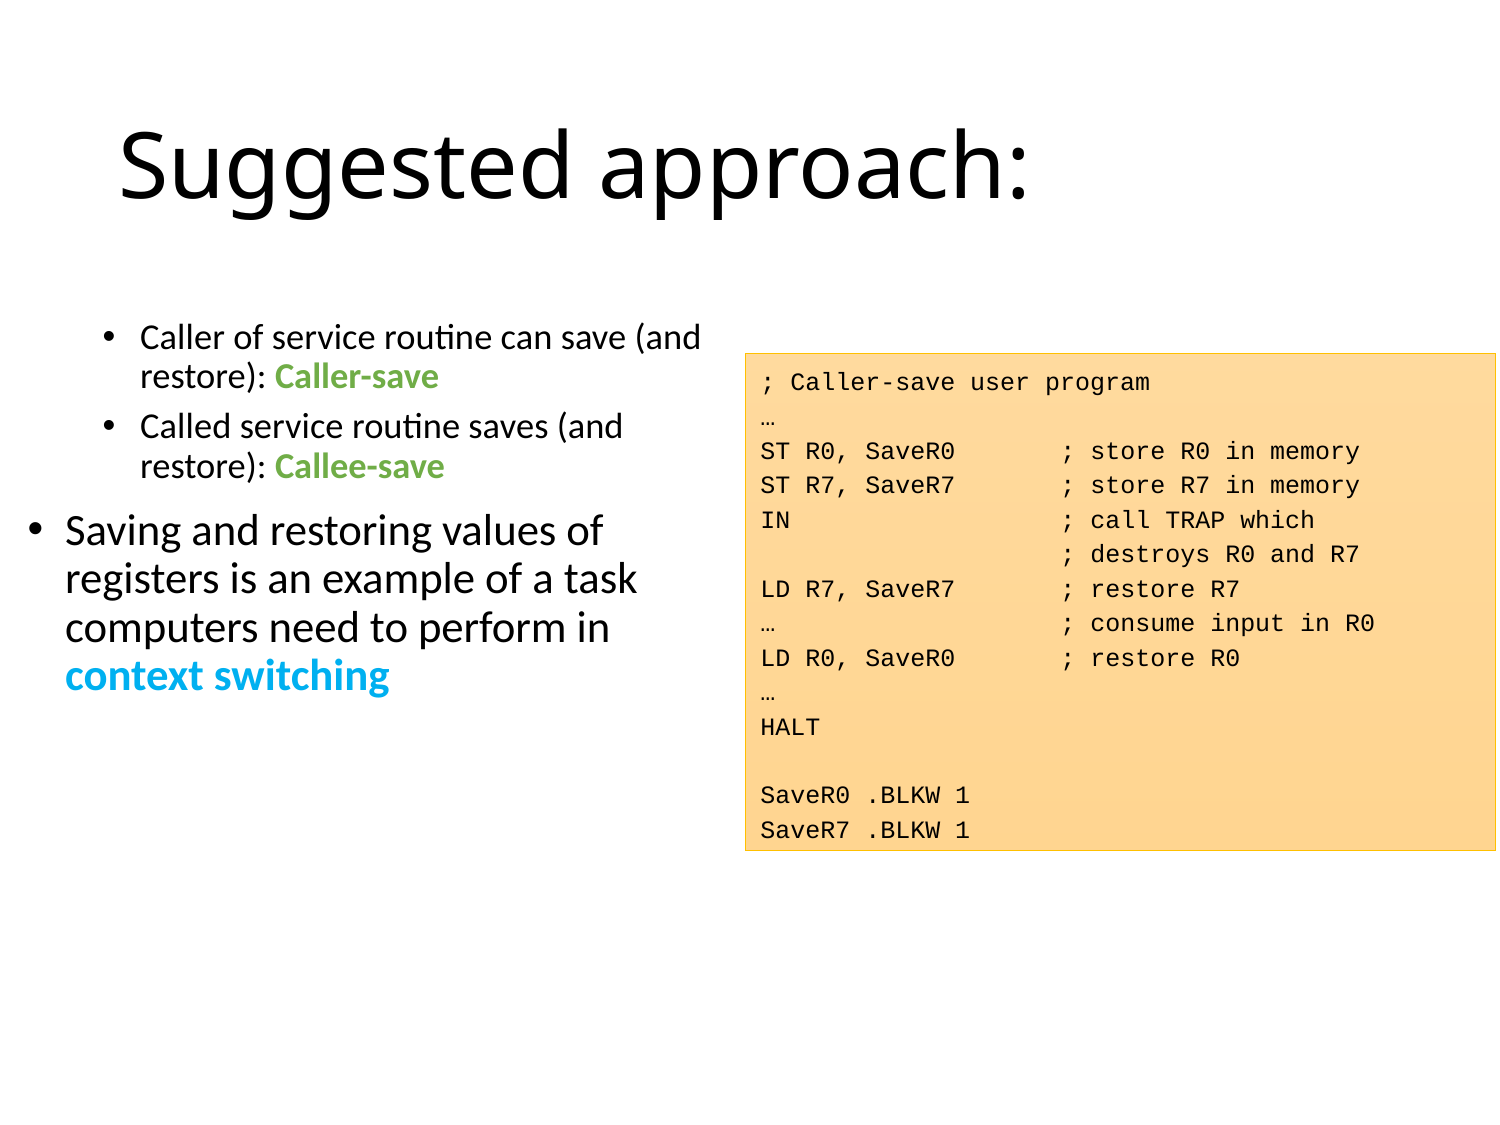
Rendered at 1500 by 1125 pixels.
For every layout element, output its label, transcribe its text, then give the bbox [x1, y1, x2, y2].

list Caller of service routine can save (and restore): Caller-save Called service routine saves (and restore): Callee-save Saving and restoring values of registers is an example of a task computers need to perform in context switching [12, 310, 741, 787]
text_box ; Caller-save user program … ST R0, SaveR0 ; store R0 in memory ST R7, SaveR7 ; store R7 in memory IN ; call TRAP which ; destroys R0 and R7 LD R7, SaveR7 ; restore R7 … ; consume input in R0 LD R0, SaveR0 ; restore R0 … HALT SaveR0 .BLKW 1 SaveR7 .BLKW 1 [745, 353, 1496, 851]
title Suggested approach: [103, 59, 1397, 278]
